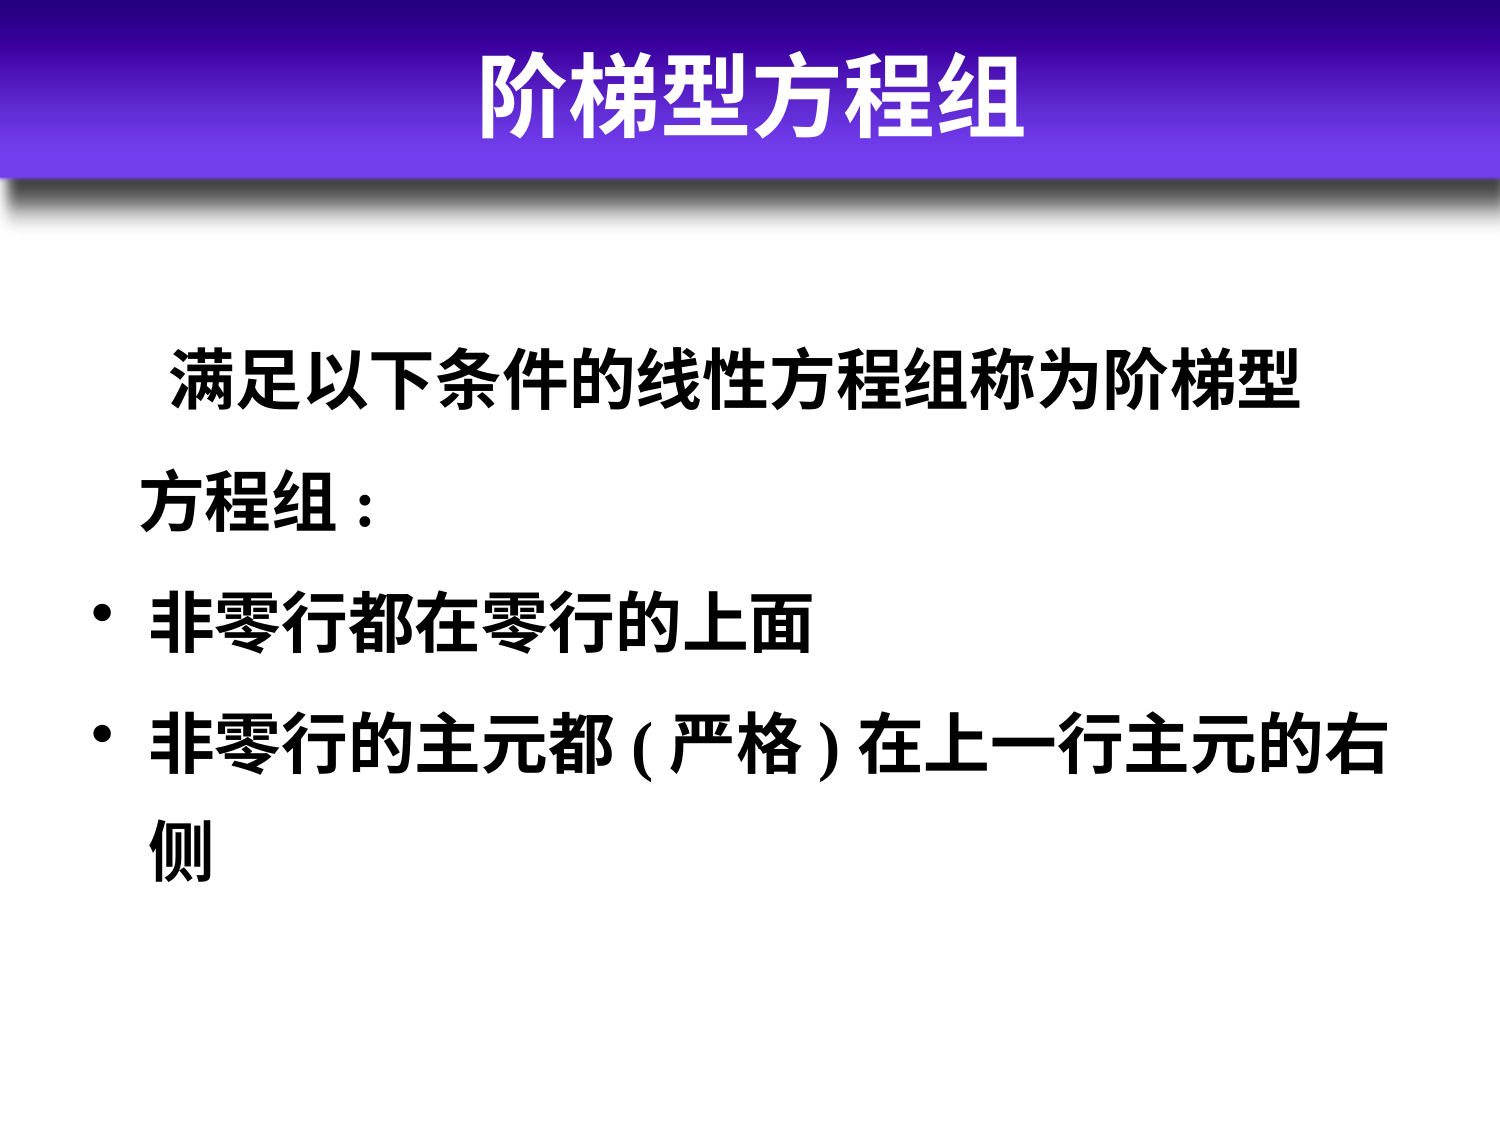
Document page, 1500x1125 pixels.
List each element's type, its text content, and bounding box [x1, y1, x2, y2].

list 满足以下条件的线性方程组称为阶梯型 方程组: 非零行都在零行的上面 非零行的主元都(严格)在上一行主元的右侧 [76, 302, 1427, 1071]
picture [0, 0, 1500, 268]
